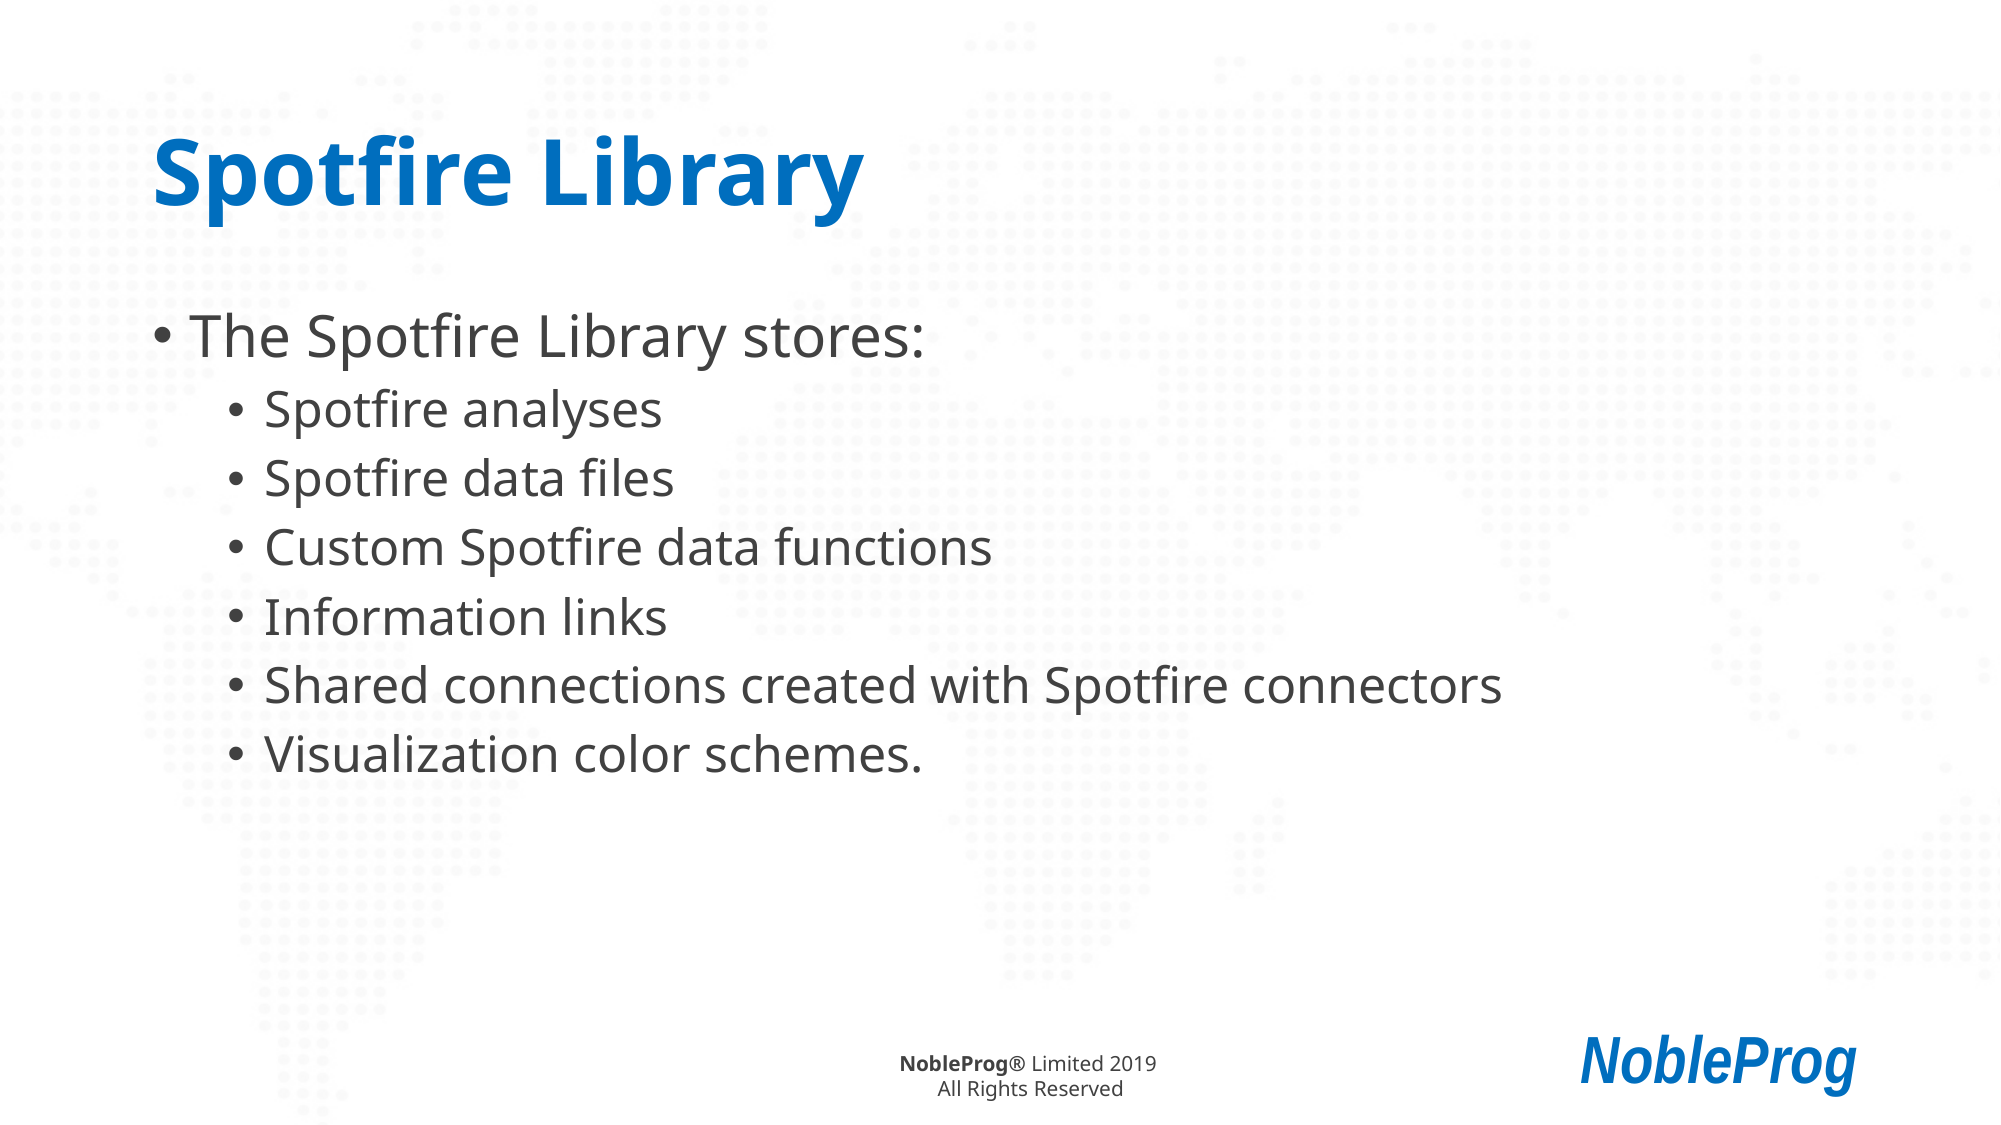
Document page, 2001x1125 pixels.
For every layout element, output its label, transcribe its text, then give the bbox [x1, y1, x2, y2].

list The Spotfire Library stores: Spotfire analyses Spotfire data files Custom Spotfire data functions Information links Shared connections created with Spotfire connectors Visualization color schemes. [137, 299, 1863, 1014]
title Spotfire Library [137, 59, 1863, 278]
